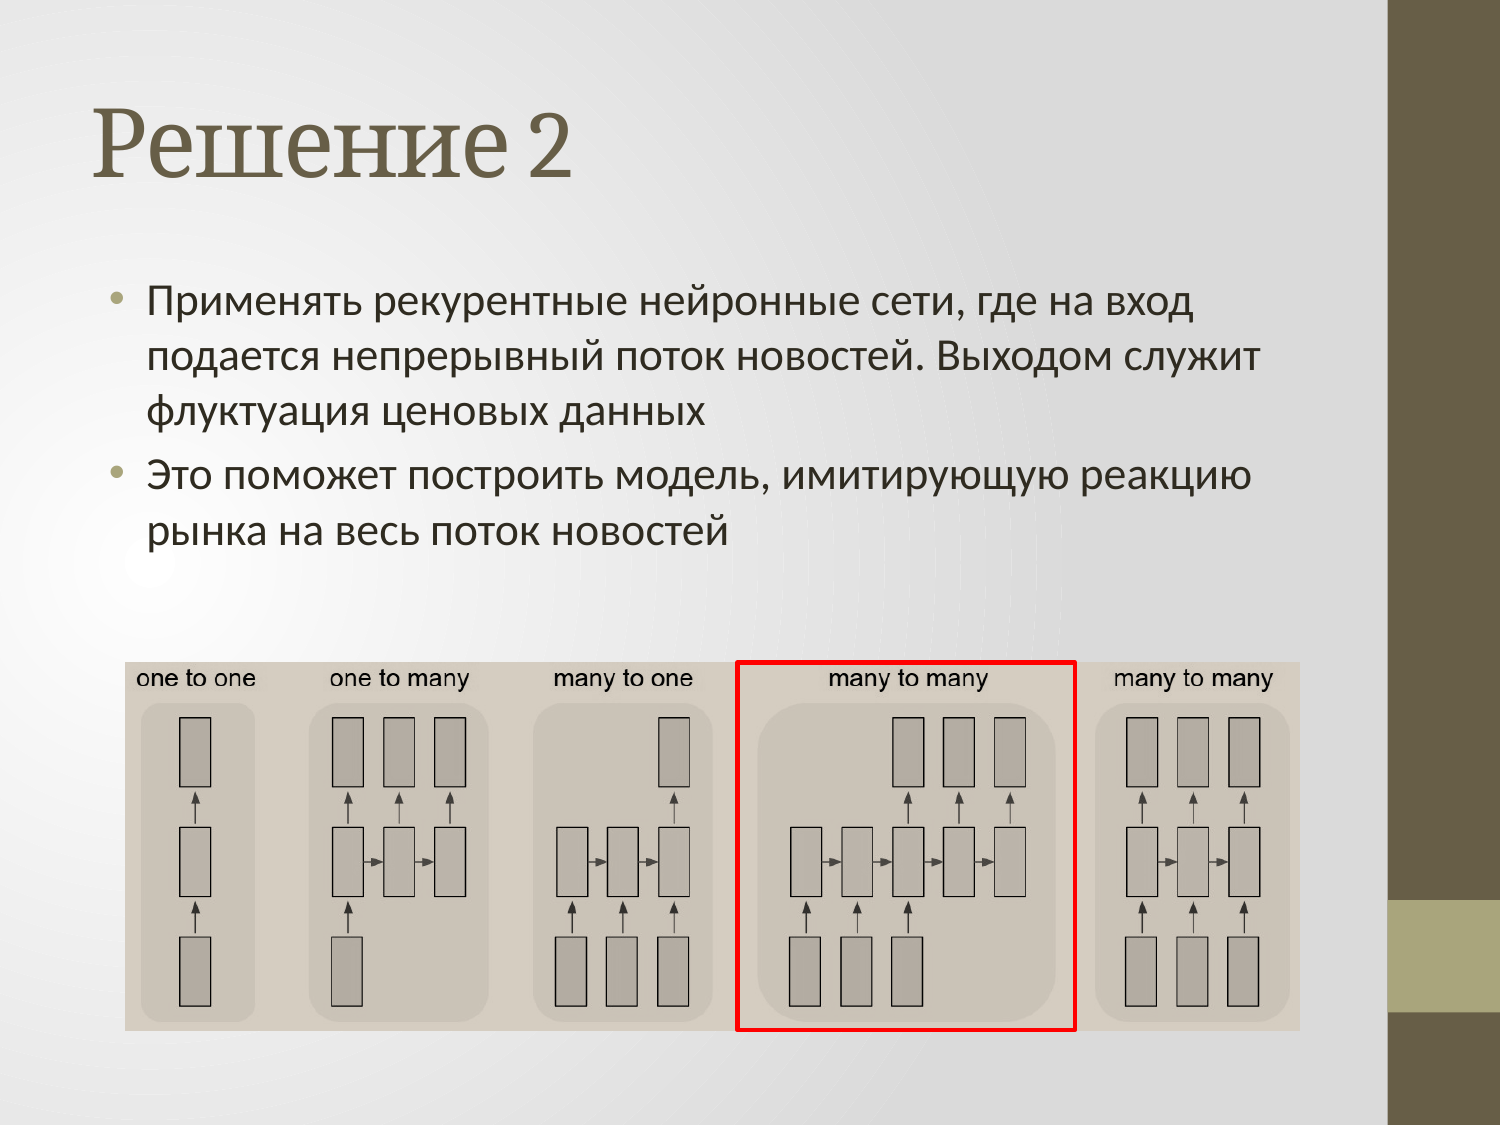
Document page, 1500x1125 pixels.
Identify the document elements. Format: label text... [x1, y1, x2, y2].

title Решение 2 [75, 45, 1325, 233]
picture [124, 661, 1301, 1031]
list Применять рекурентные нейронные сети, где на вход подается непрерывный поток новостей. Выходом служит флуктуация ценовых данных Это поможет построить модель, имитирующую реакцию рынка на весь поток новостей [75, 262, 1325, 1050]
